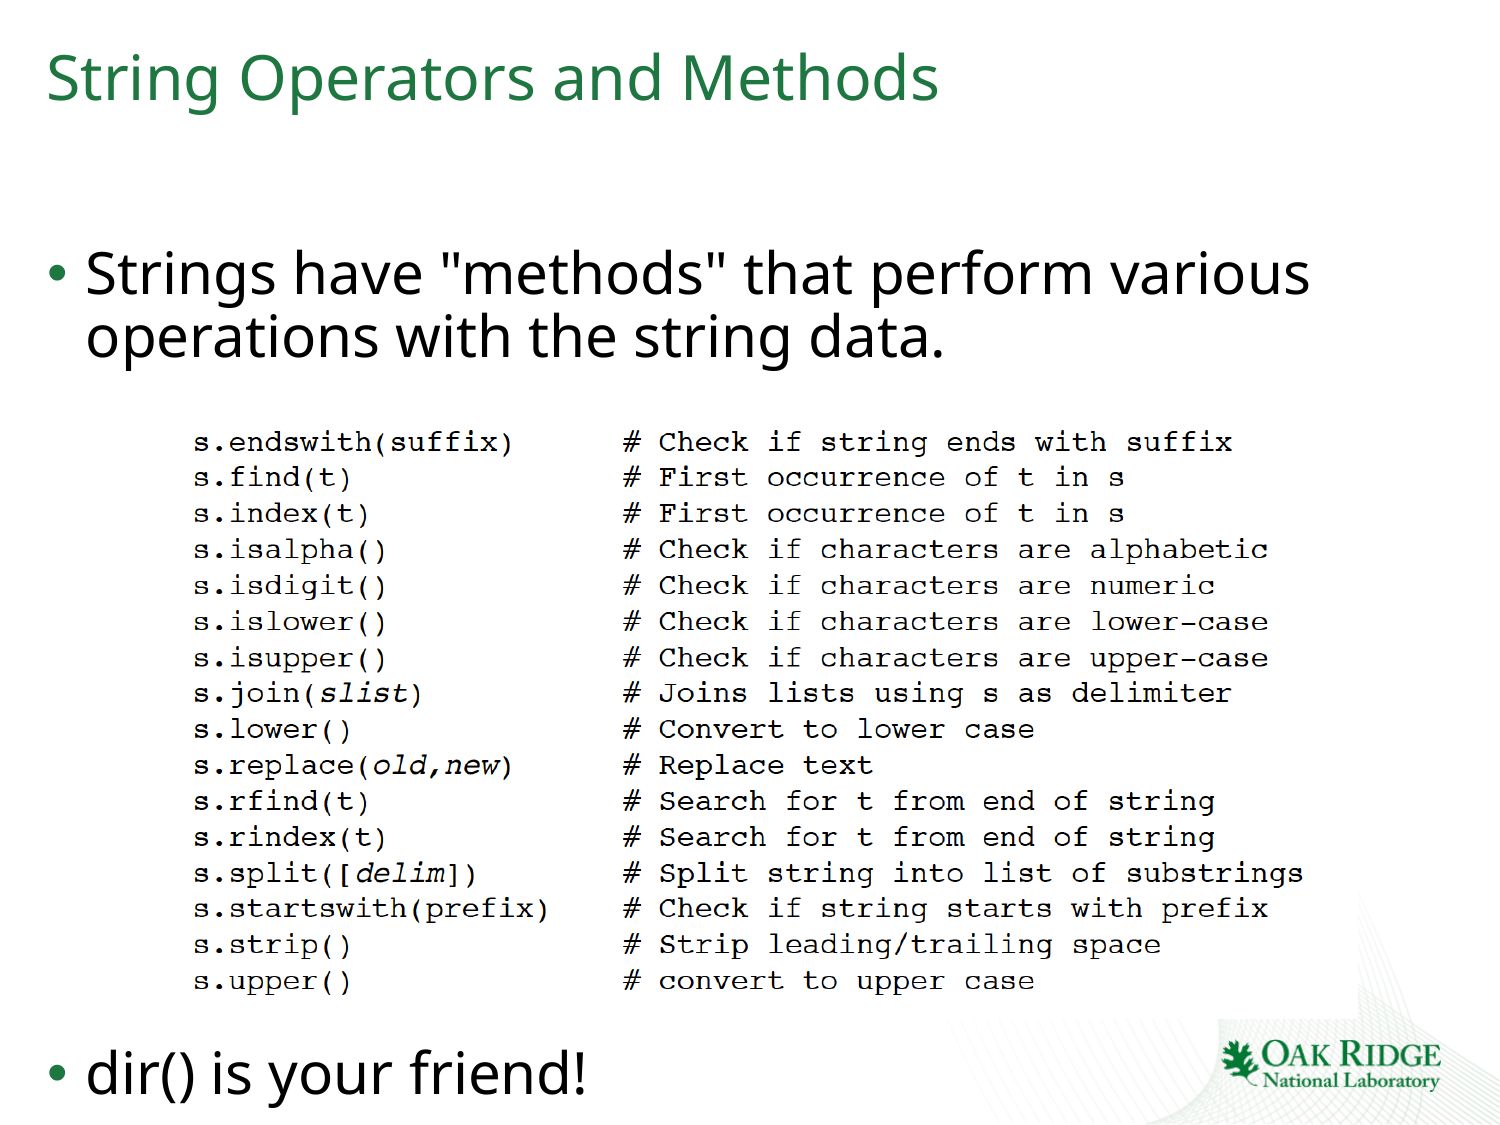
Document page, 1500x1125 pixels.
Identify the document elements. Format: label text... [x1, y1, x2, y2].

title String Operators and Methods [31, 41, 1449, 125]
picture [142, 297, 1500, 1125]
list Strings have "methods" that perform various operations with the string data. dir() is your friend! [33, 236, 1451, 925]
